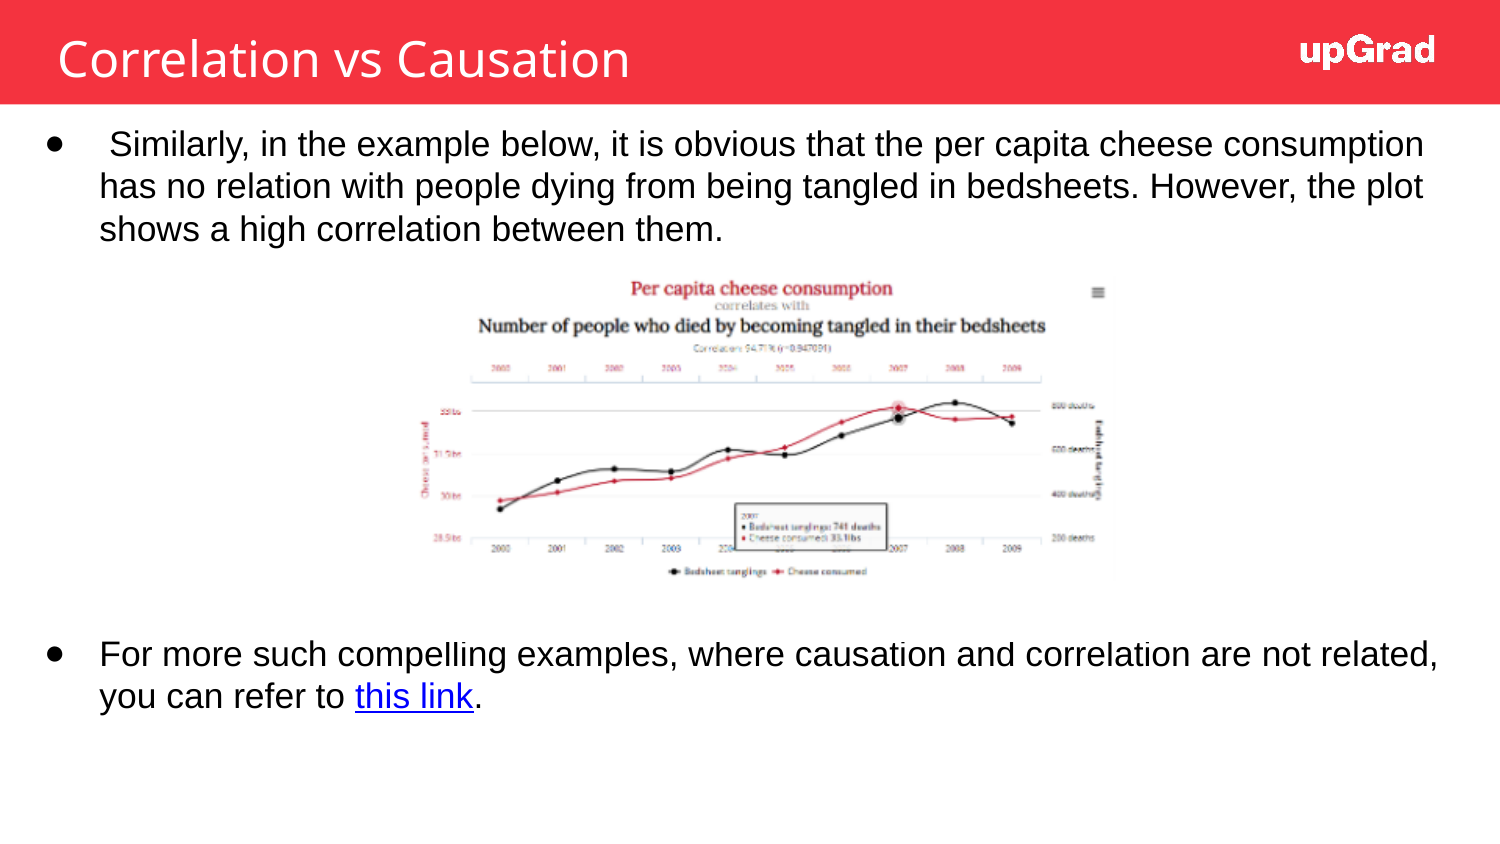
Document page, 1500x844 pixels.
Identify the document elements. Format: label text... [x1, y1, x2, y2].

text_box Similarly, in the example below, it is obvious that the per capita cheese consumption has no relation with people dying from being tangled in bedsheets. However, the plot shows a high correlation between them. For more such compelling examples, where causation and correlation are not related, you can refer to this link. [9, 113, 1500, 809]
text_box [1300, 34, 1435, 71]
picture [338, 256, 1162, 642]
text_box Correlation vs Causation [42, 12, 865, 103]
text_box [0, 0, 1500, 105]
